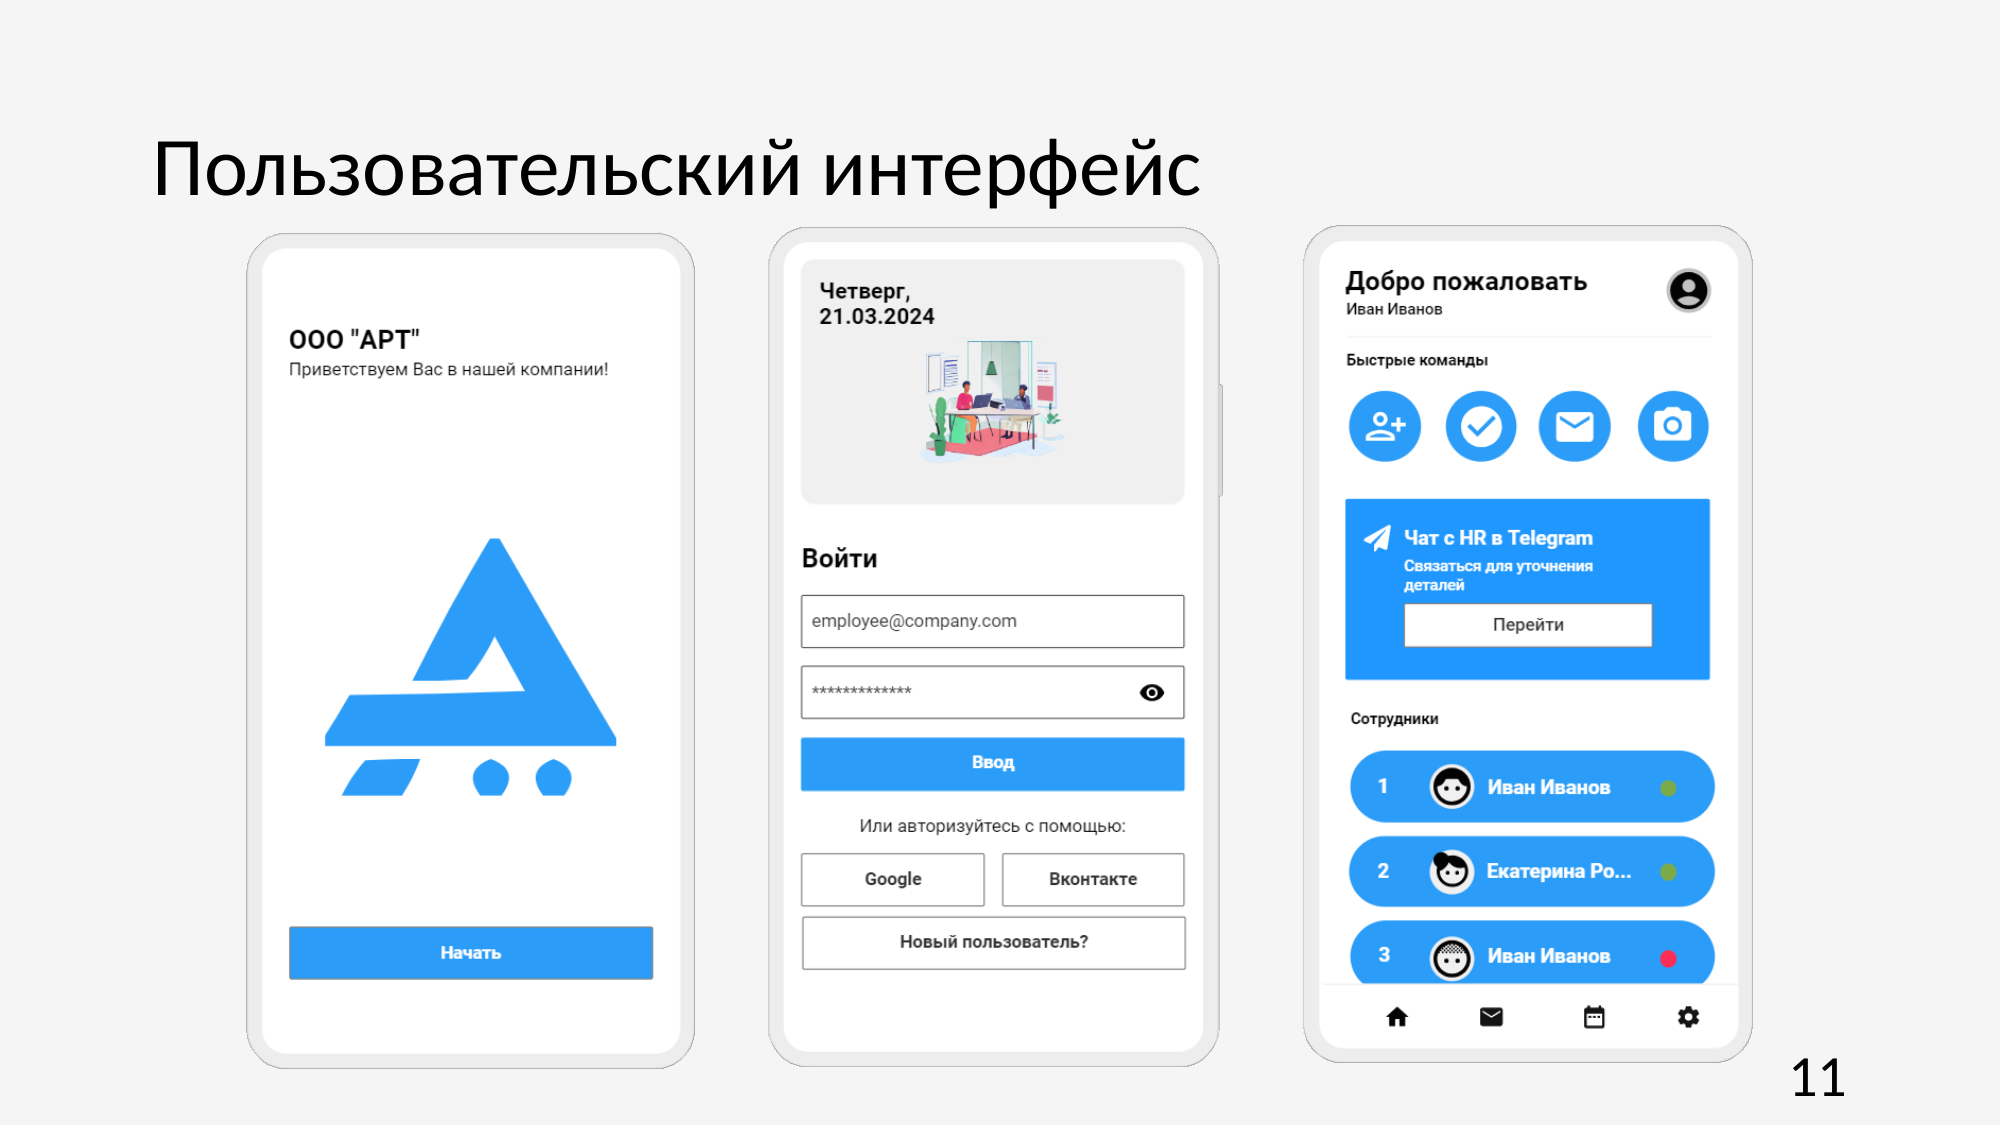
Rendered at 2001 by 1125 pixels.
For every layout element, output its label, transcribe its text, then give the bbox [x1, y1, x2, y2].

title Пользовательский интерфейс [137, 59, 1863, 278]
picture [1285, 219, 1773, 1070]
slide_number 11 [1412, 1042, 1863, 1103]
picture [754, 222, 1232, 1070]
picture [235, 222, 701, 1074]
text_box [229, 216, 1771, 1074]
